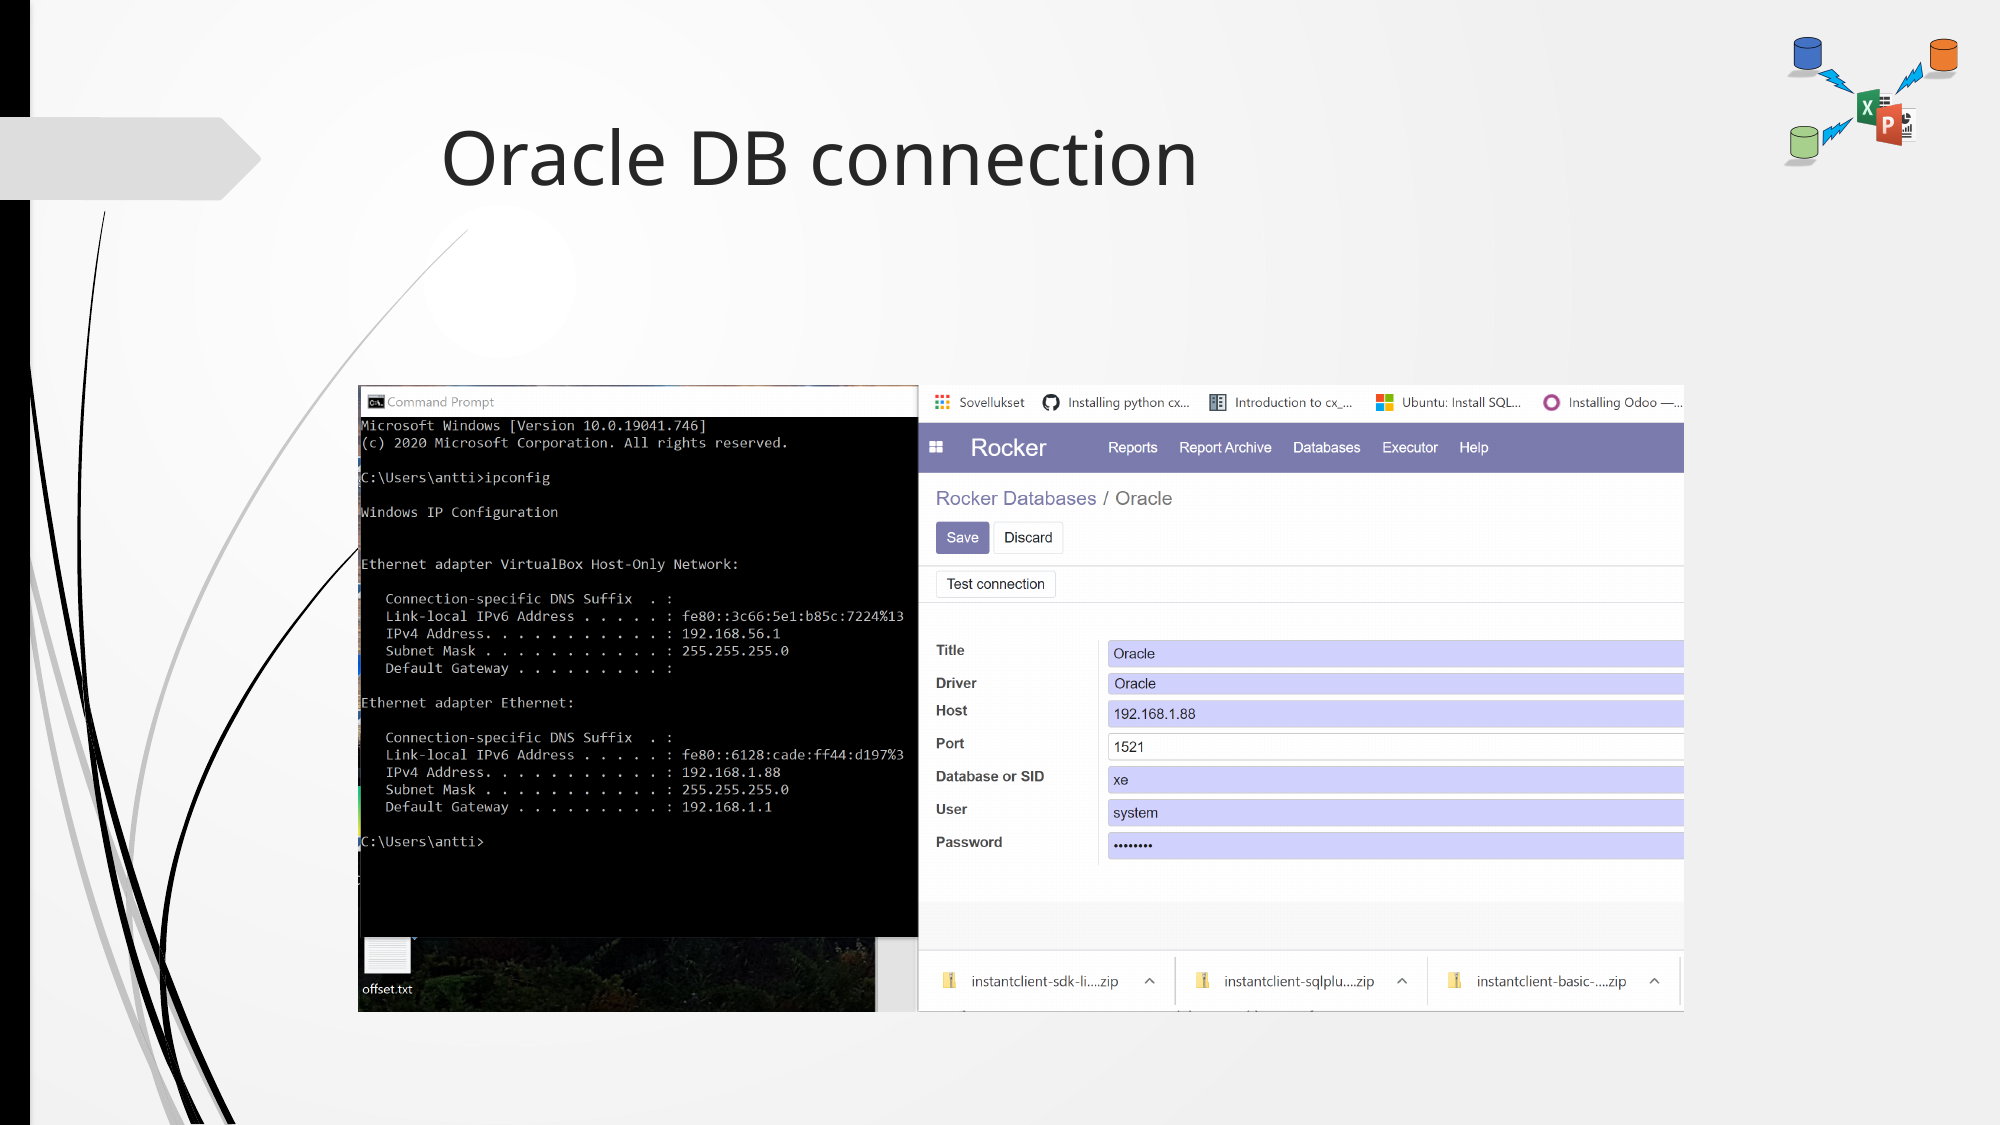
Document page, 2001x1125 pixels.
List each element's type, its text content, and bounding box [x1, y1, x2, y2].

picture [358, 385, 1684, 1013]
title Oracle DB connection [425, 102, 1888, 313]
picture [1782, 37, 1958, 168]
